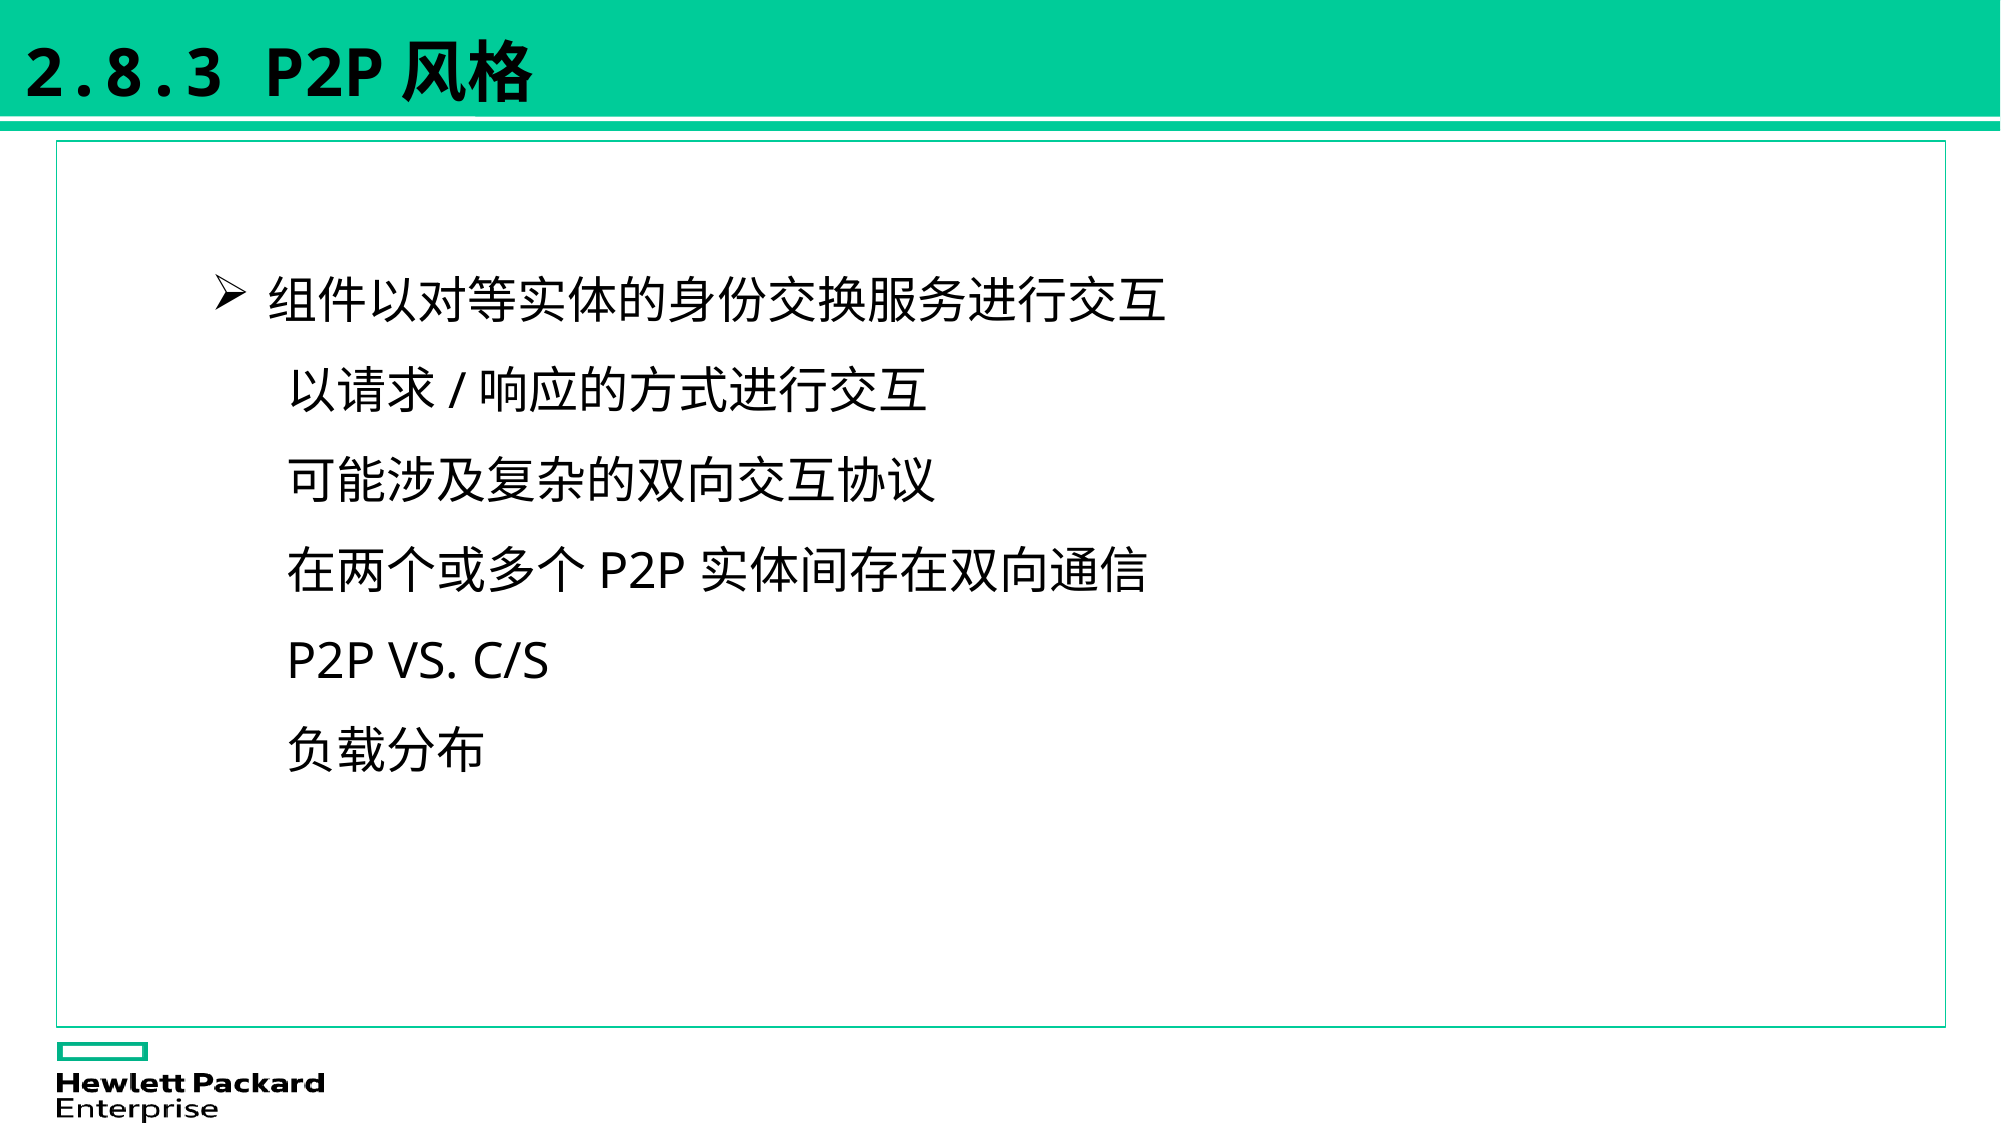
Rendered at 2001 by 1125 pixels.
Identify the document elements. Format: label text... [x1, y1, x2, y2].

picture [36, 1033, 336, 1125]
text_box 组件以对等实体的身份交换服务进行交互 以请求/响应的方式进行交互 可能涉及复杂的双向交互协议 在两个或多个P2P实体间存在双向通信 P2P VS. C/S 负载分布 [196, 231, 2000, 876]
text_box 2.8.3 P2P风格 [9, 22, 1208, 118]
